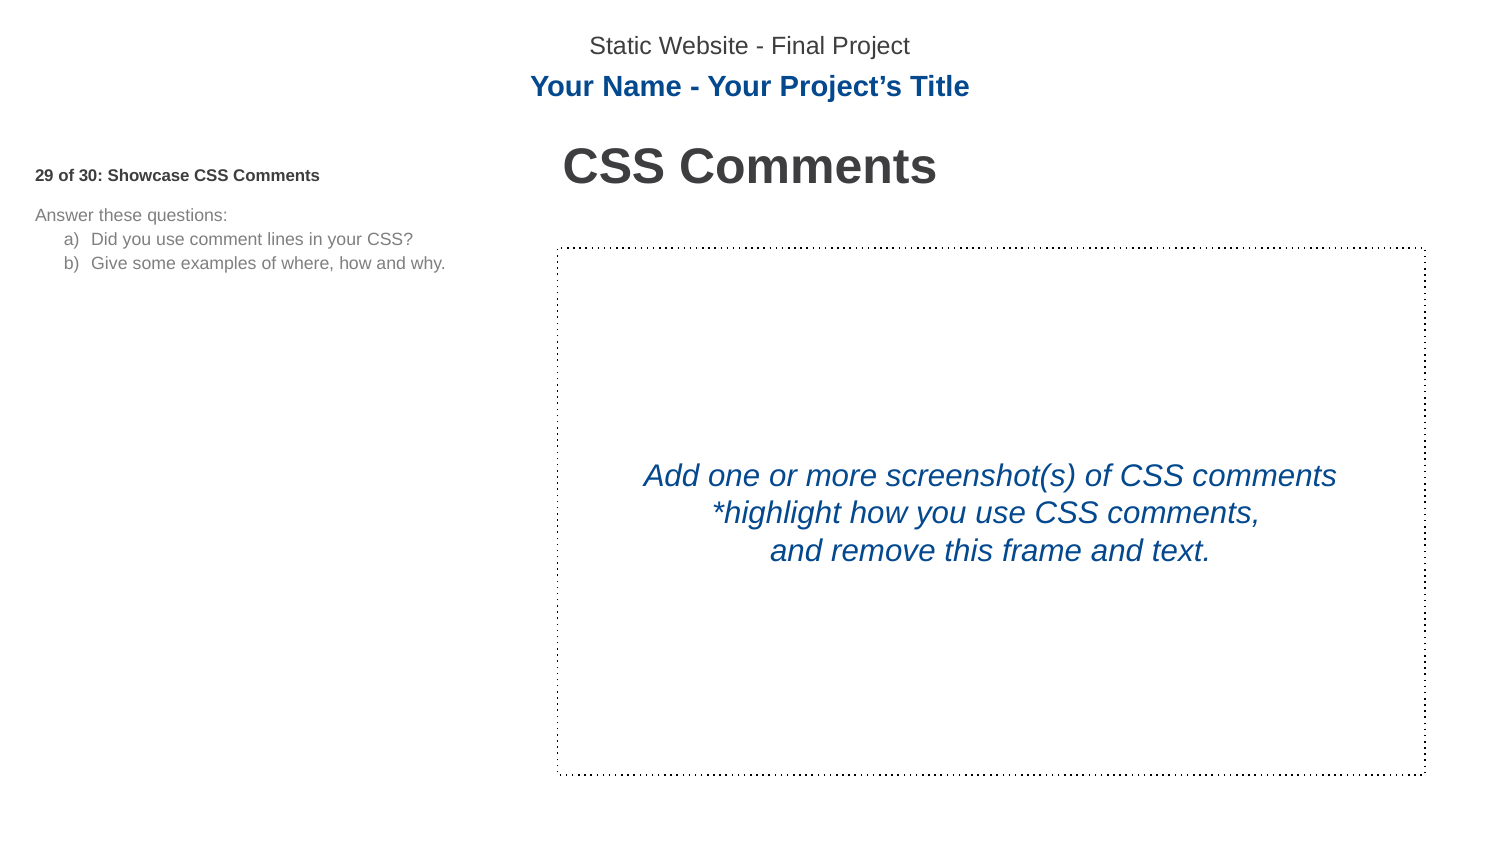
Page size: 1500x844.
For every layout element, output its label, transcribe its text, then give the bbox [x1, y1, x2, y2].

text_box Your Name - Your Project’s Title [298, 55, 1202, 109]
text_box Add one or more screenshot(s) of CSS comments *highlight how you use CSS comments, and remove this frame and text. [557, 247, 1425, 775]
text_box 29 of 30: Showcase CSS Comments [20, 154, 537, 192]
text_box Static Website - Final Project [298, 18, 1202, 55]
text_box CSS Comments [298, 117, 1202, 185]
text_box Answer these questions: Did you use comment lines in your CSS? Give some examples of where, how and why. [20, 192, 537, 459]
